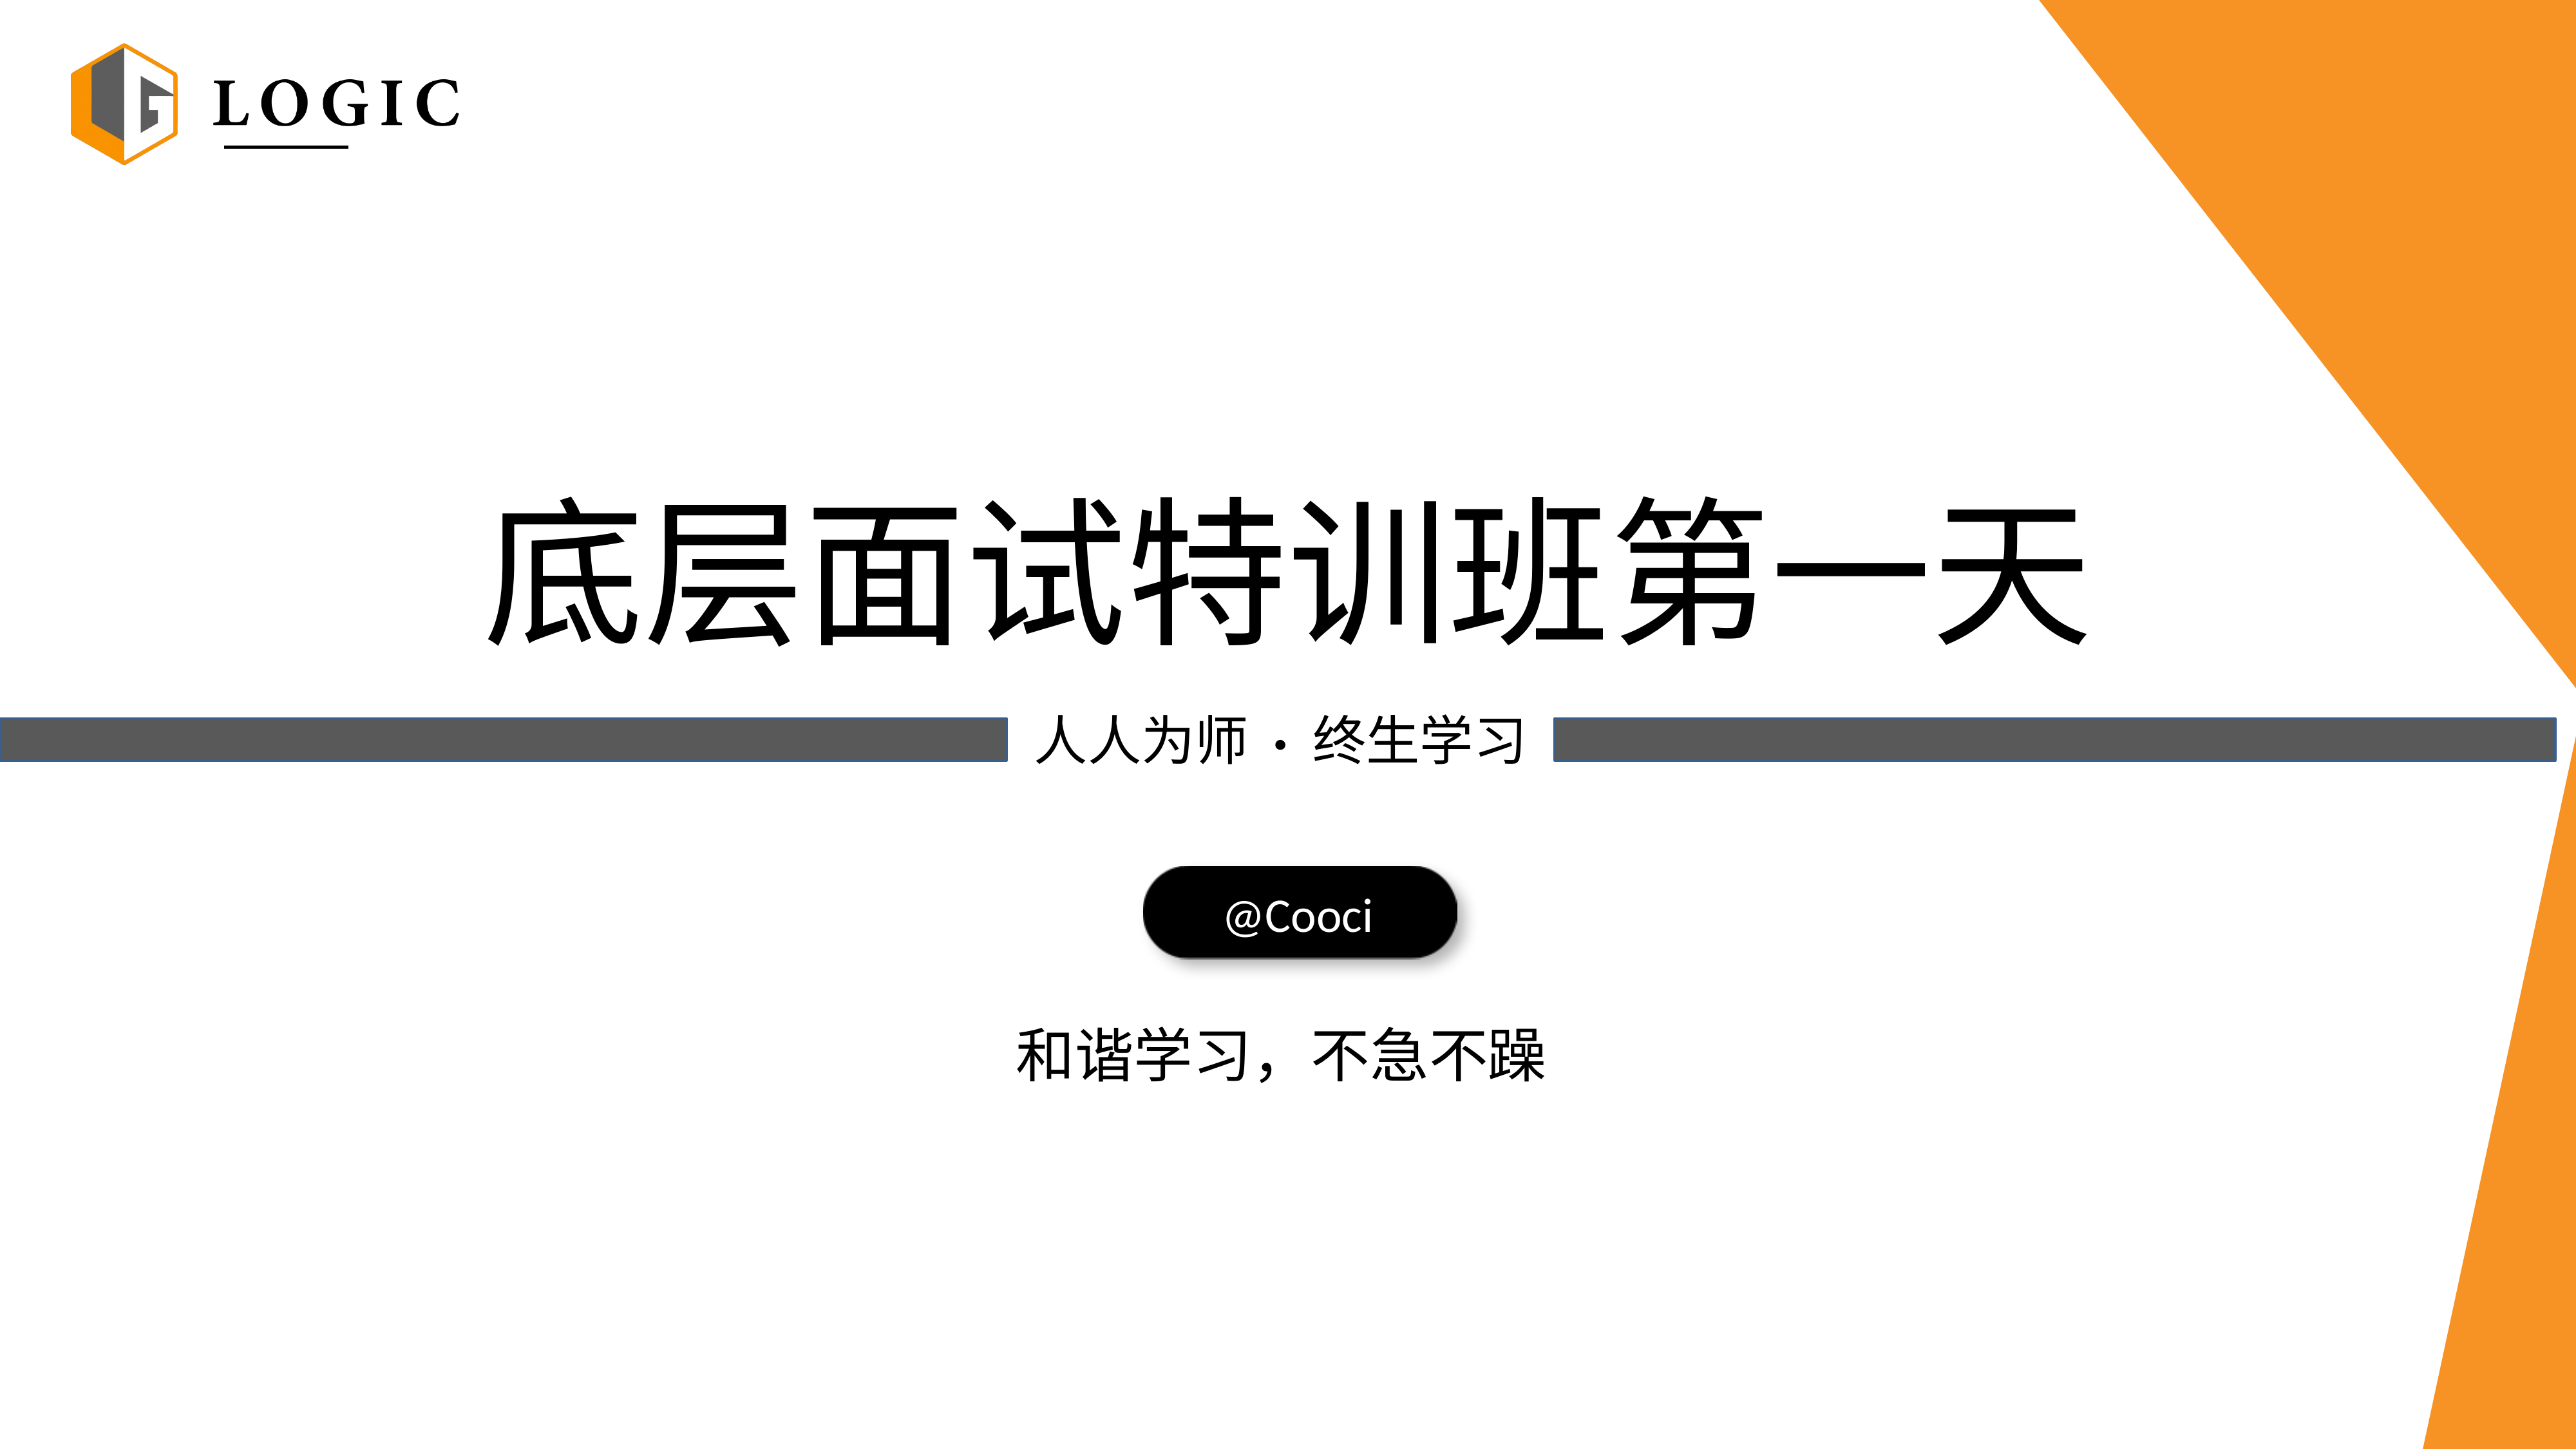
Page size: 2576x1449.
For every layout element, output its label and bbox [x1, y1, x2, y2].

text_box [0, 0, 2576, 1449]
